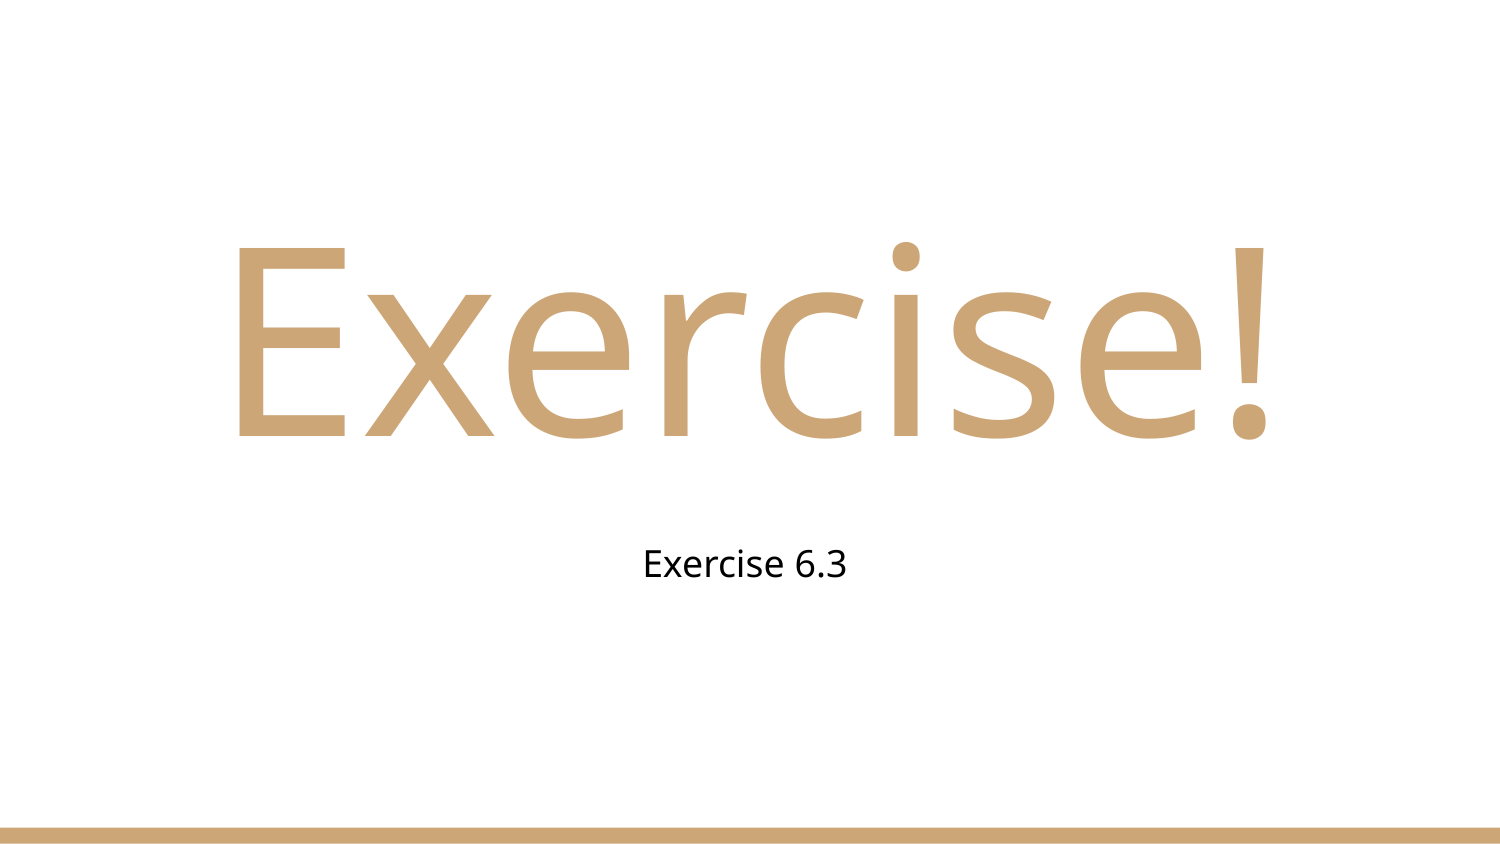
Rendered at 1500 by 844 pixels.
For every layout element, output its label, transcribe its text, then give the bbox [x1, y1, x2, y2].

list Exercise 6.3 [51, 518, 1449, 695]
title Exercise! [51, 157, 1449, 507]
